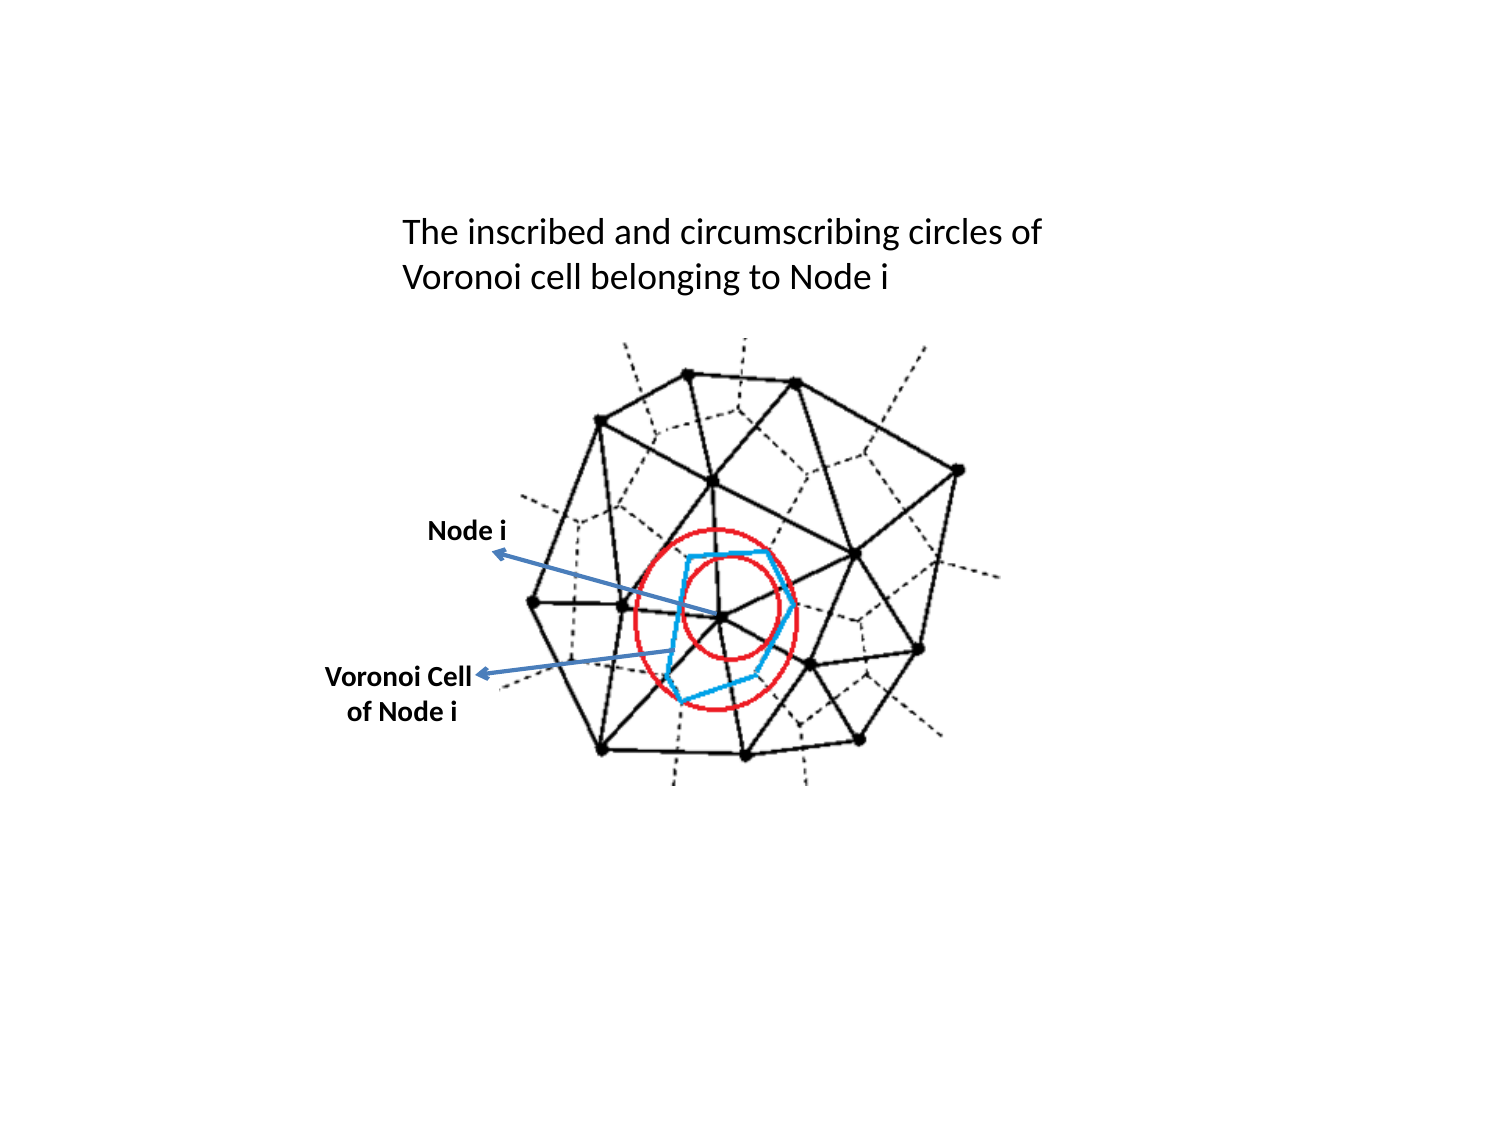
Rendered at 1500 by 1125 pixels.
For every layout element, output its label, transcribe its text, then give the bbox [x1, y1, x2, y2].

picture [670, 554, 790, 699]
text_box The inscribed and circumscribing circles of Voronoi cell belonging to Node i [387, 199, 1163, 305]
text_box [474, 649, 676, 676]
text_box Voronoi Cell of Node i [310, 649, 493, 735]
text_box Node i [412, 504, 493, 554]
picture [498, 338, 1001, 787]
picture [498, 615, 675, 649]
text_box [491, 551, 717, 615]
